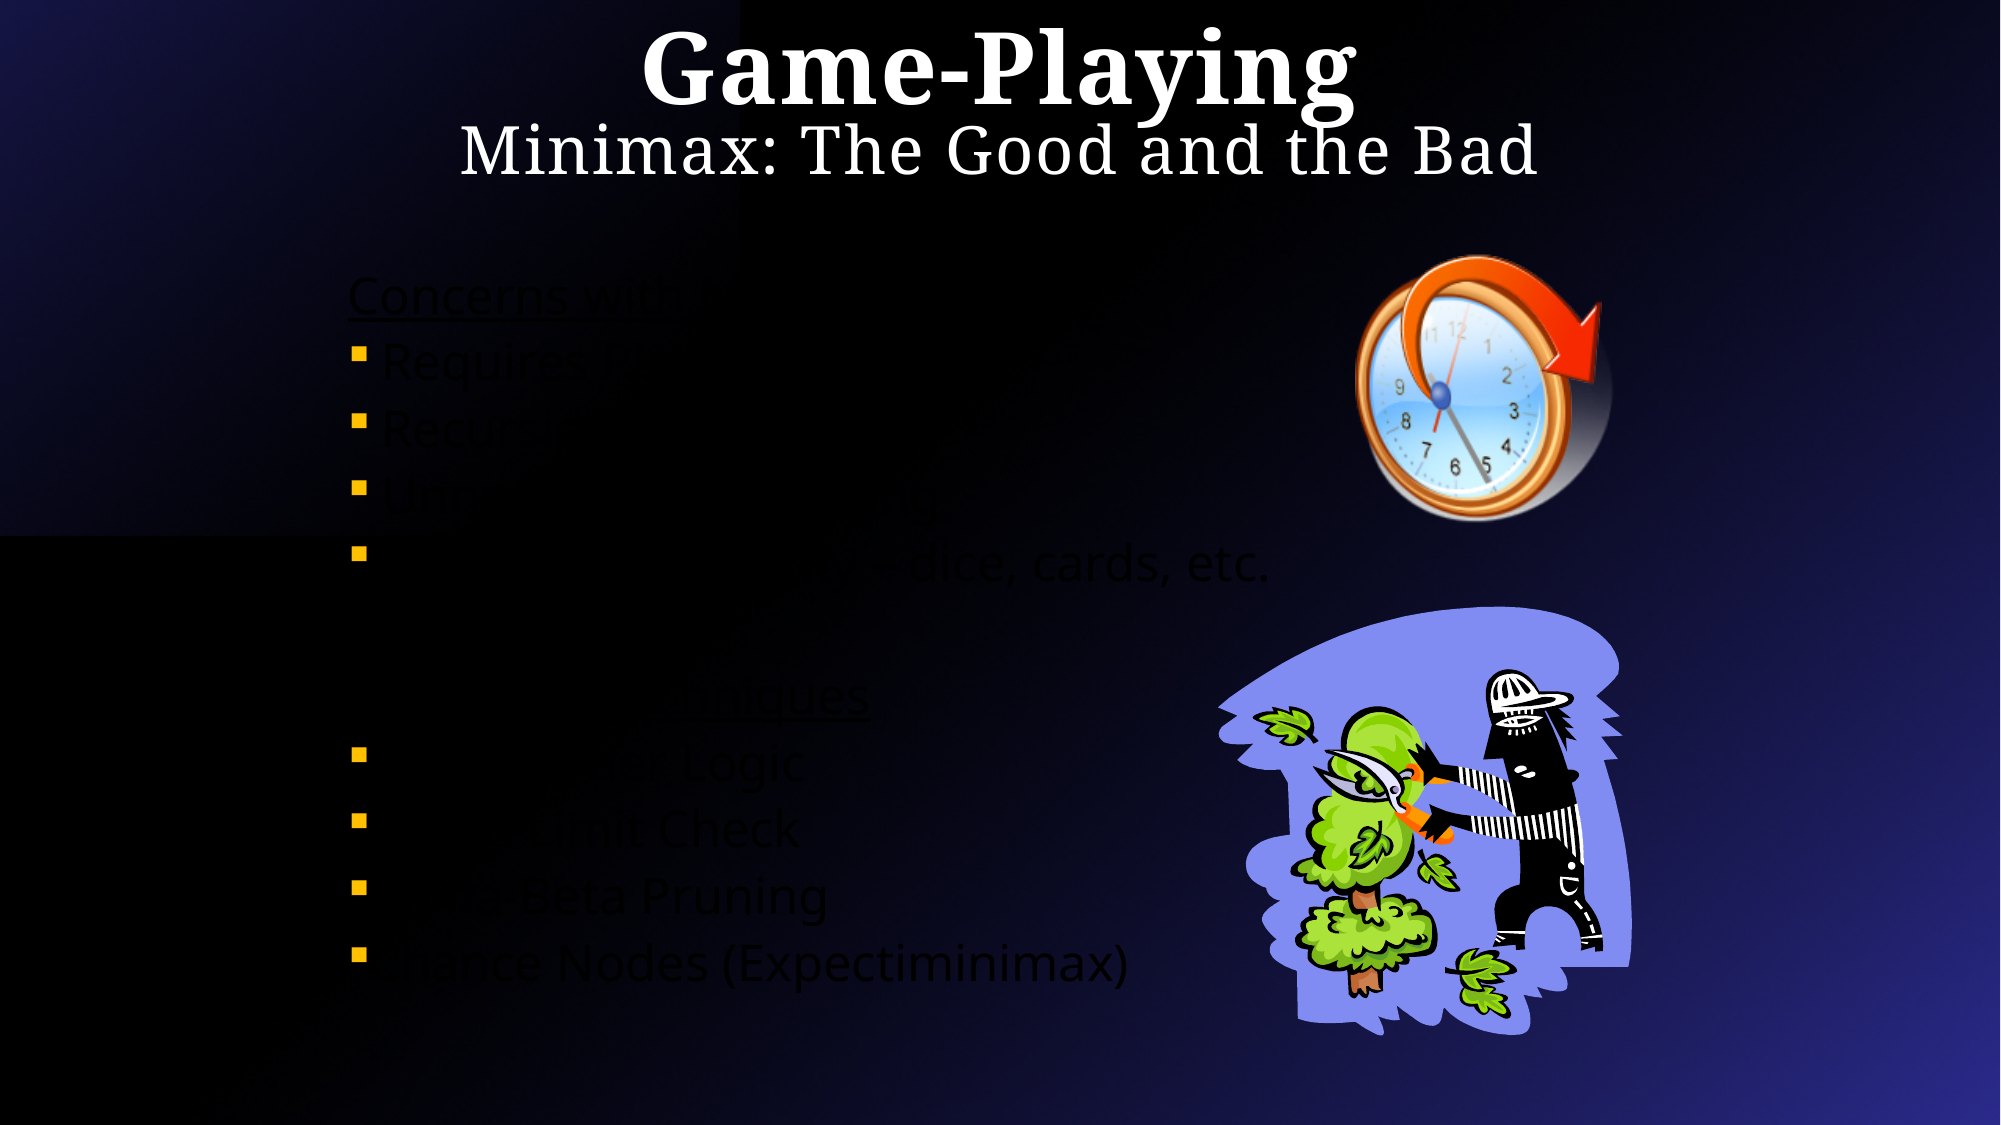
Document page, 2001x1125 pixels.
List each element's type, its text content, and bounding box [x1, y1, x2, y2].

title Game-Playing Minimax: The Good and the Bad [324, 0, 1675, 209]
list Concerns with Minimax Requires Player Order Recursion to End-Game Unnecessary Branching No random capacity – dice, cards, etc. Mitigation Techniques Player Order Logic Depth Limit Check Alpha-Beta Pruning Chance Nodes (Expectiminimax) [340, 249, 1291, 1067]
picture [0, 0, 2001, 1125]
